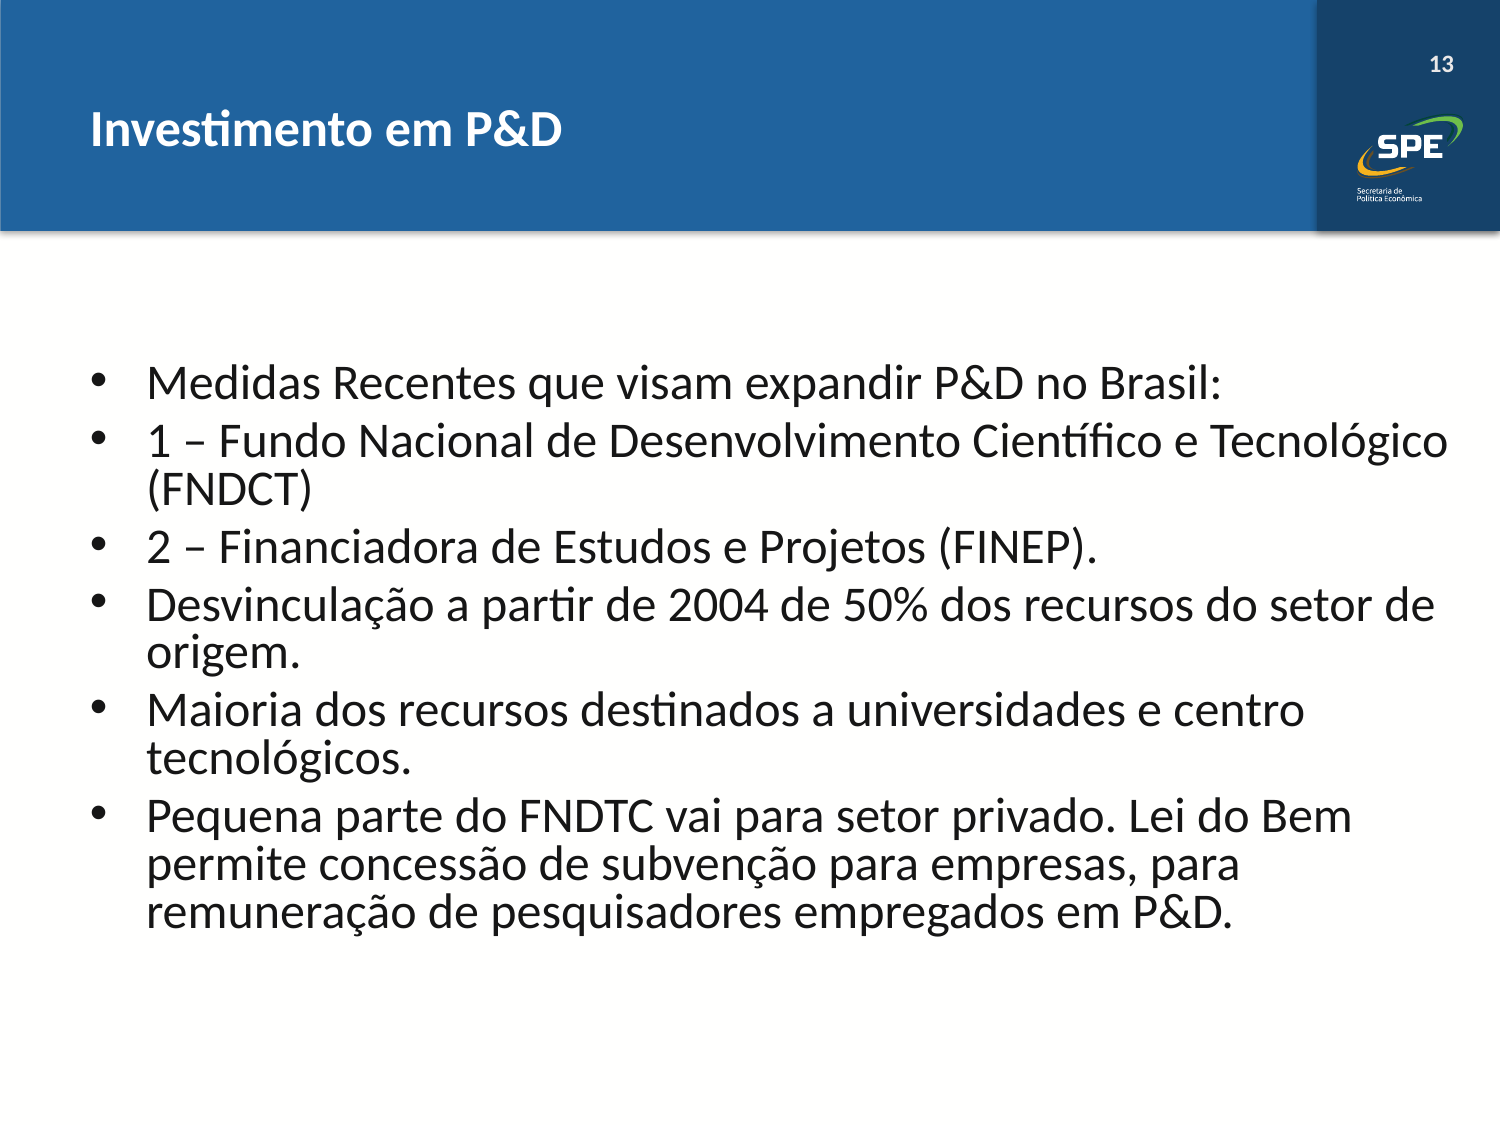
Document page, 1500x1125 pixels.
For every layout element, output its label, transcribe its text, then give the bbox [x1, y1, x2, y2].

list Medidas Recentes que visam expandir P&D no Brasil: 1 – Fundo Nacional de Desenvolvimento Científico e Tecnológico (FNDCT) 2 – Financiadora de Estudos e Projetos (FINEP). Desvinculação a partir de 2004 de 50% dos recursos do setor de origem. Maioria dos recursos destinados a universidades e centro tecnológicos. Pequena parte do FNDTC vai para setor privado. Lei do Bem permite concessão de subvenção para empresas, para remuneração de pesquisadores empregados em P&D. [75, 353, 1469, 1006]
title Investimento em P&D [75, 45, 1292, 218]
